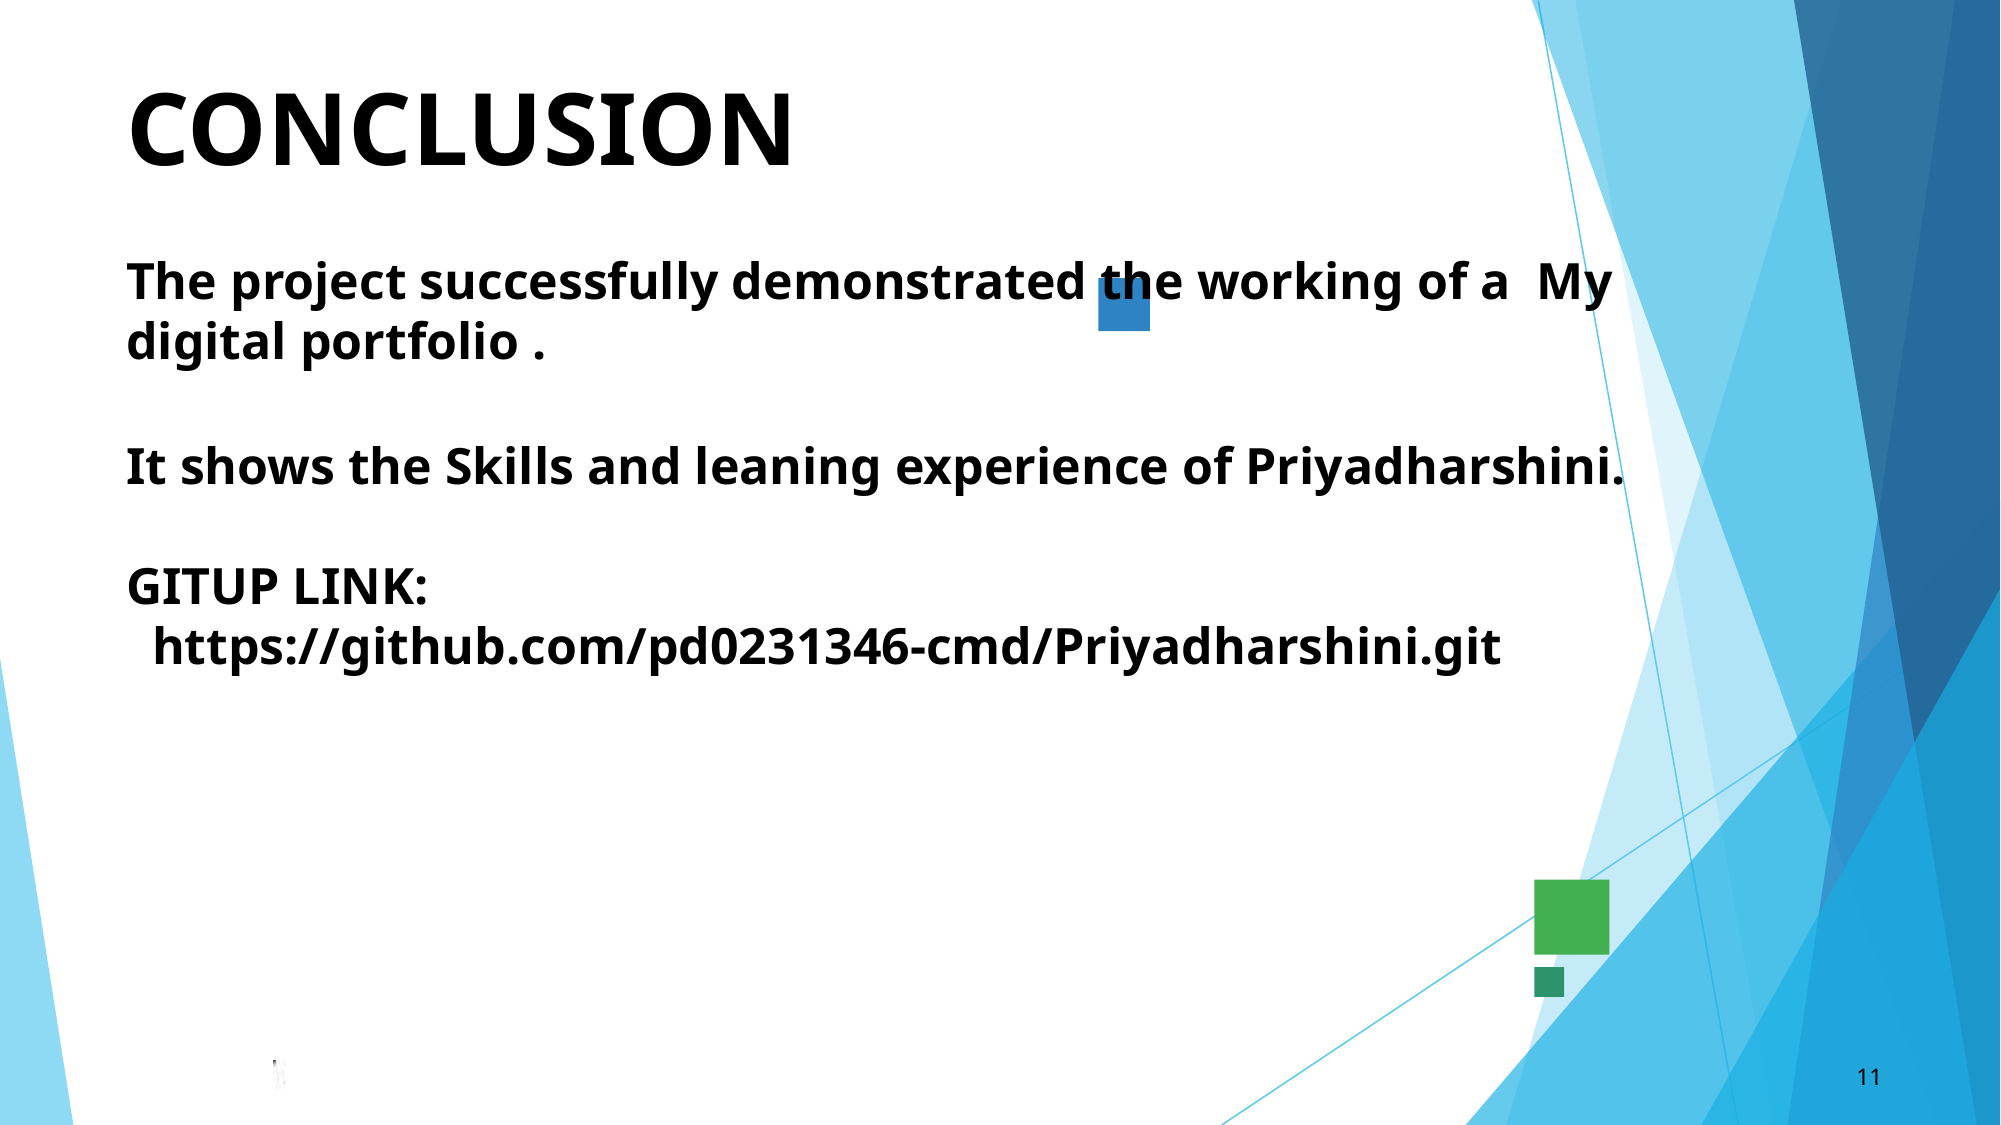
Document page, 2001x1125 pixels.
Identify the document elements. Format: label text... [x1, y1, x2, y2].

picture [273, 1060, 286, 1090]
text_box [1534, 967, 1565, 997]
text_box [1849, 1061, 1888, 1095]
title CONCLUSION The project successfully demonstrated the working of a My digital portfolio . It shows the Skills and leaning experience of Priyadharshini. GITUP LINK: https://github.com/pd0231346-cmd/Priyadharshini.git [123, 62, 1757, 675]
text_box [1534, 879, 1610, 955]
